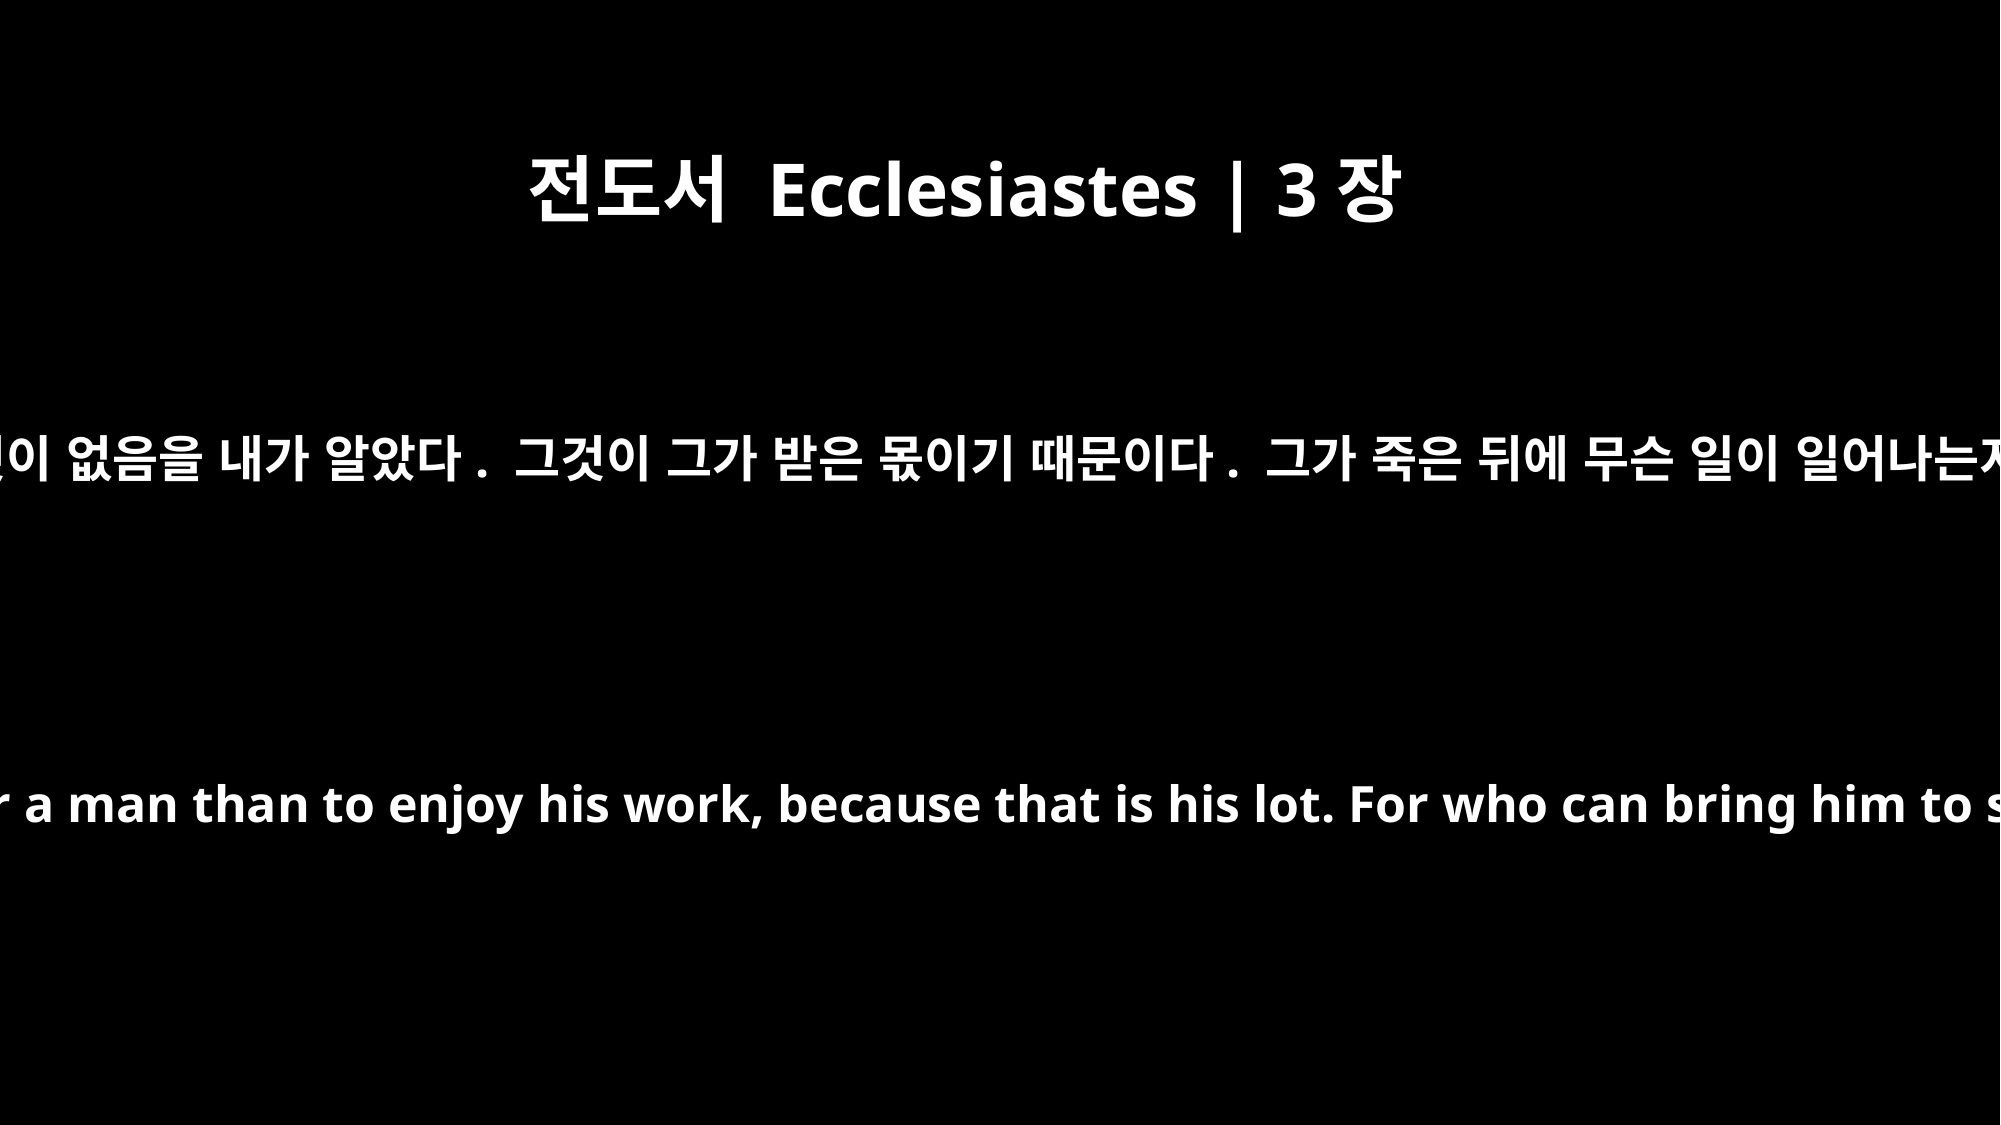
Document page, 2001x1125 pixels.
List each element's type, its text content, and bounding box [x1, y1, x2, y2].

text_box 22 이렇듯 사람이 기쁘게 자기 일을 하는 것보다 더 나은 것이 없음을 내가 알았다. 그것이 그가 받은 몫이기 때문이다. 그가 죽은 뒤에 무슨 일이 일어나는지 알고 싶다고 누가 그를 다시 데려올 수 있겠는가? [0, 359, 2000, 495]
text_box So I saw that there is nothing better for a man than to enjoy his work, because that is his lot. For who can bring him to see what will happen after him? [0, 764, 2000, 840]
text_box 전도서 Ecclesiastes | 3장 [513, 136, 1419, 239]
